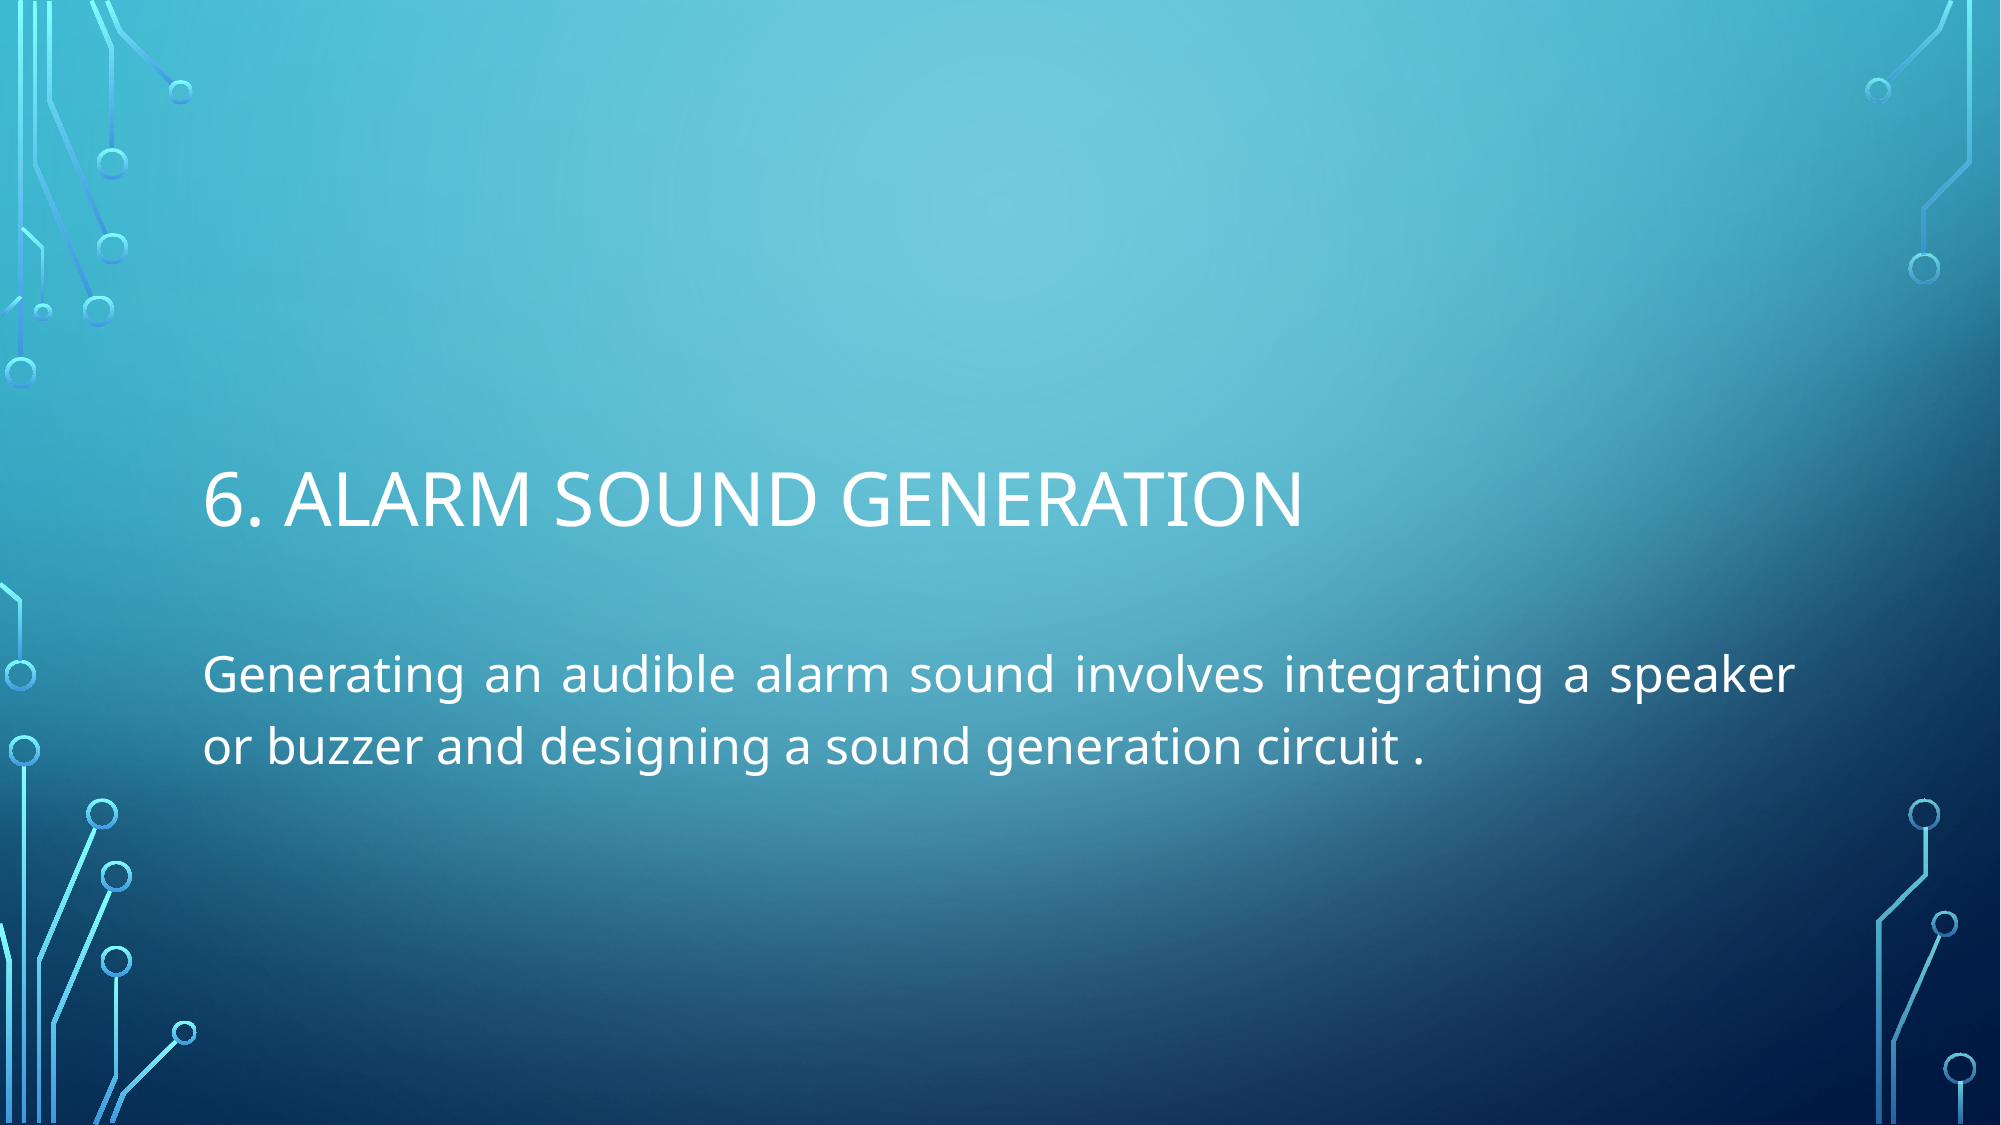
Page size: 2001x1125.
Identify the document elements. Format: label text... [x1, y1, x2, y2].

list Generating an audible alarm sound involves integrating a speaker or buzzer and designing a sound generation circuit . [187, 623, 1813, 950]
title 6. Alarm Sound Generation [187, 380, 1813, 623]
